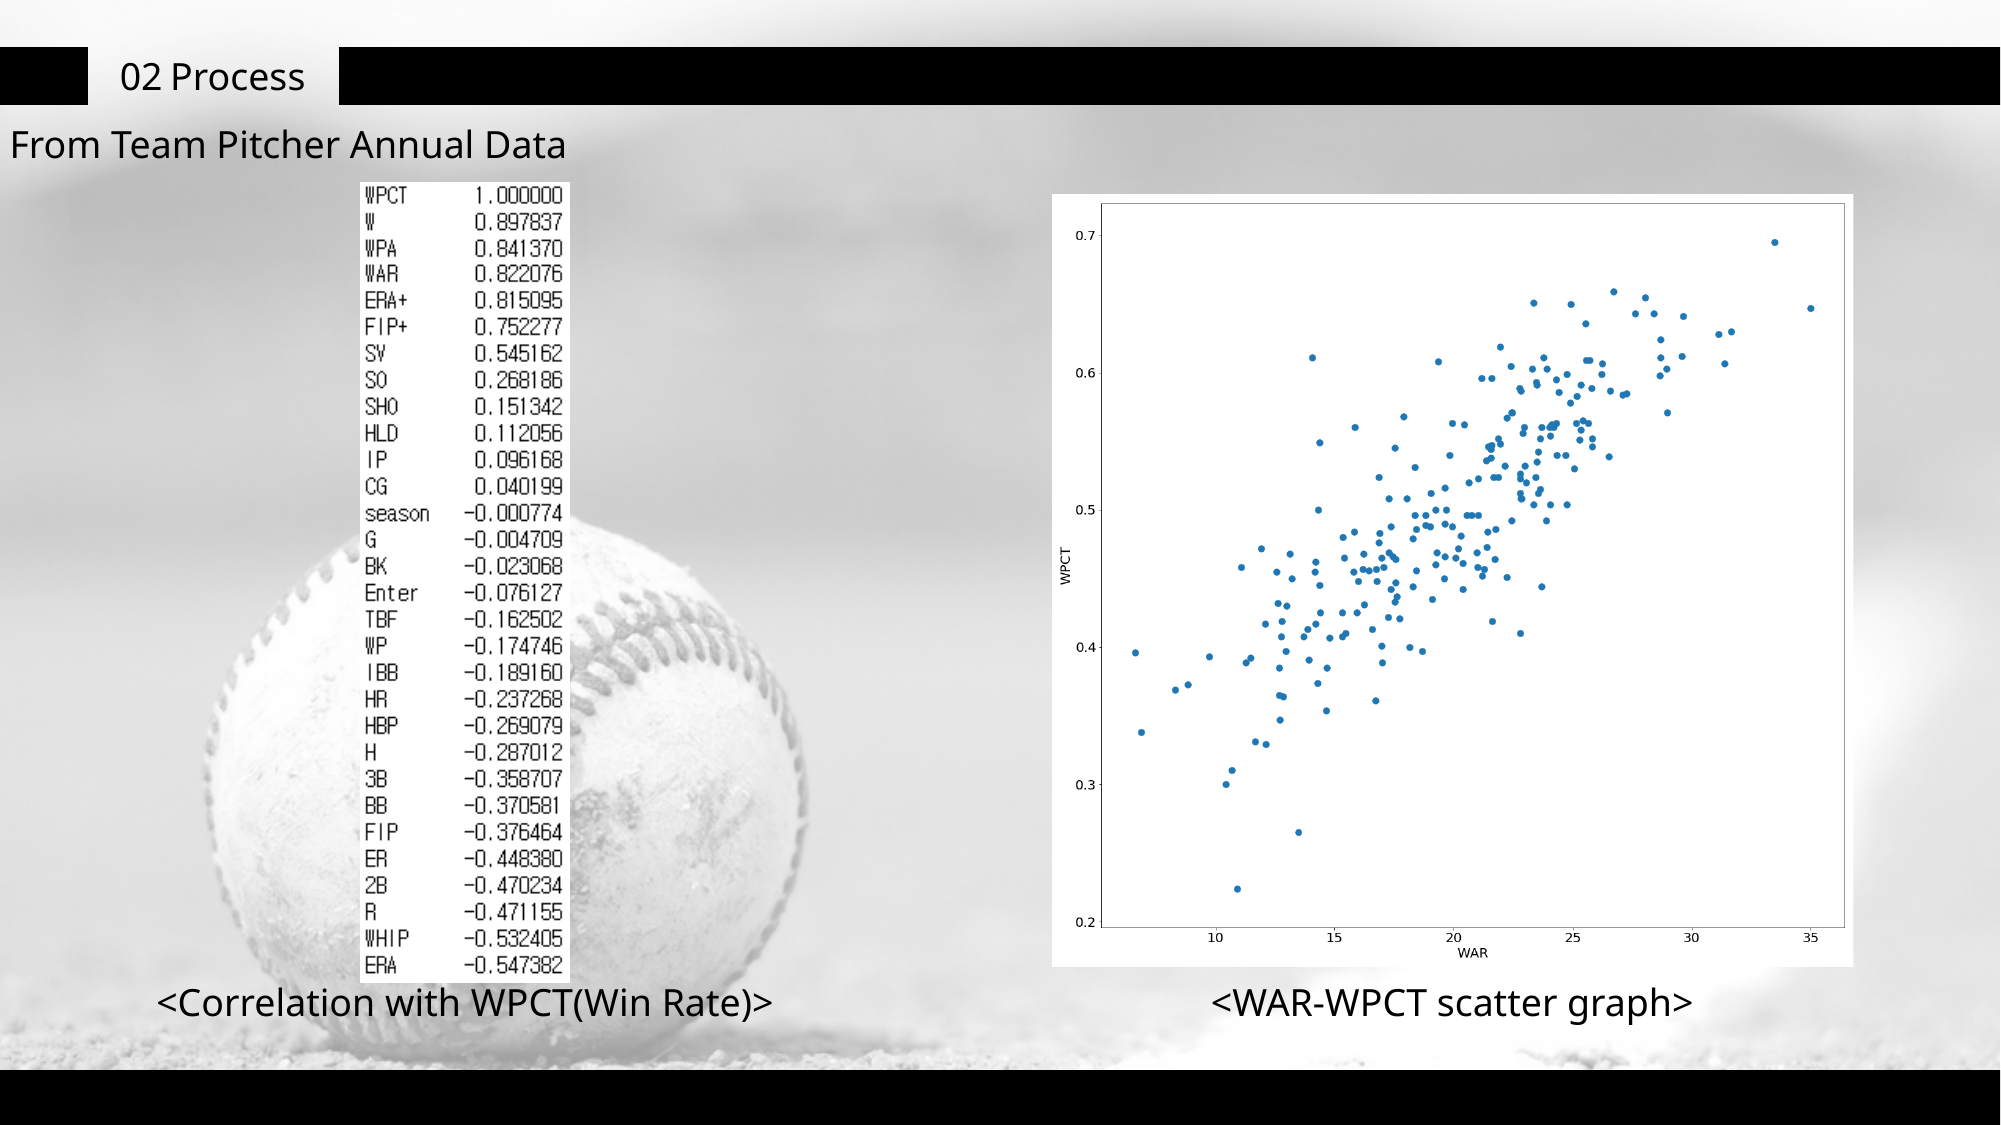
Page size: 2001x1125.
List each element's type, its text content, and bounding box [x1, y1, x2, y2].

text_box <WAR-WPCT scatter graph> [1196, 971, 1710, 1031]
text_box <Correlation with WPCT(Win Rate)> [141, 971, 790, 1031]
picture [360, 182, 570, 983]
text_box From Team Pitcher Annual Data [0, 113, 583, 174]
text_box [105, 45, 317, 107]
picture [1051, 194, 1854, 967]
